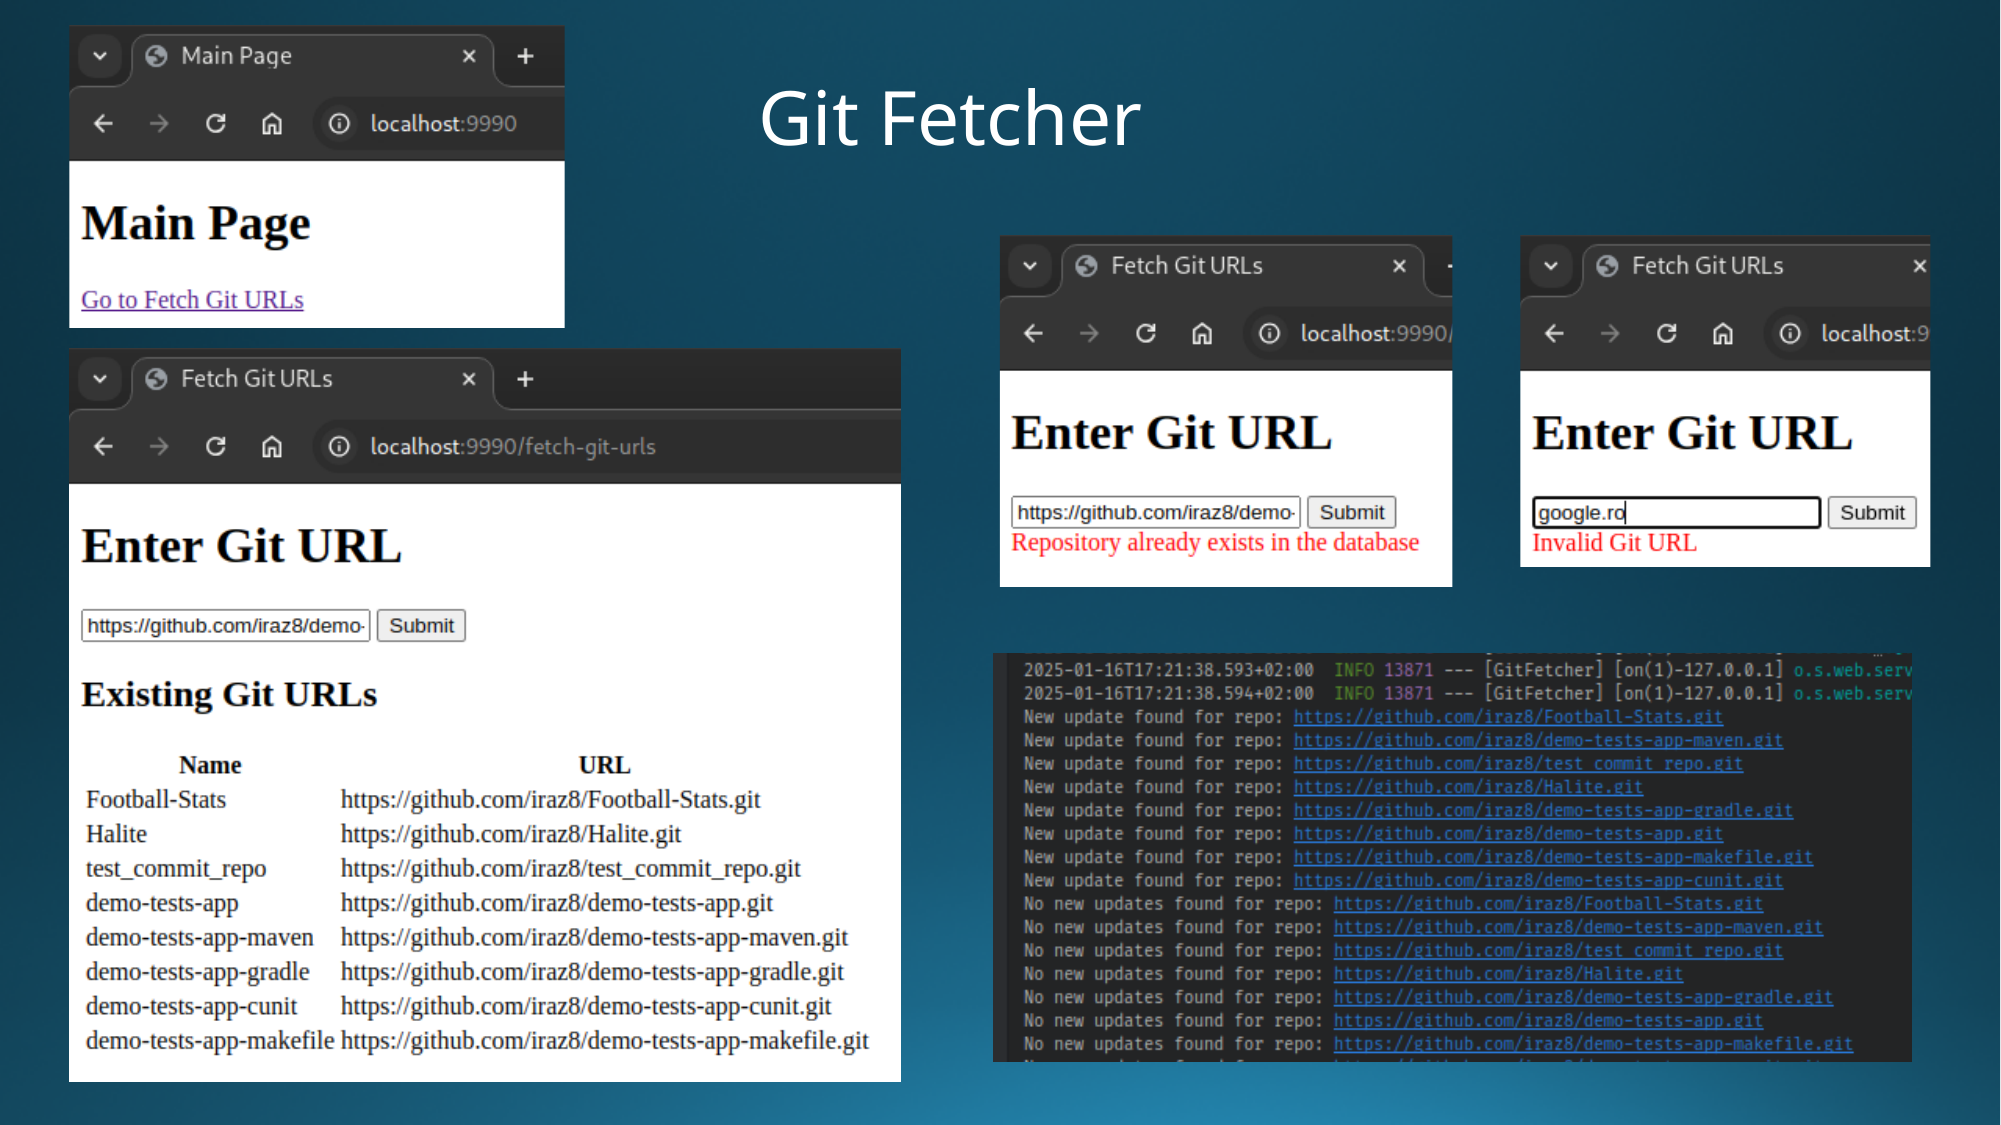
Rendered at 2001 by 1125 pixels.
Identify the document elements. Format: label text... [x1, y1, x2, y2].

text_box Git Fetcher [565, 63, 1423, 169]
picture [0, 0, 2001, 1125]
